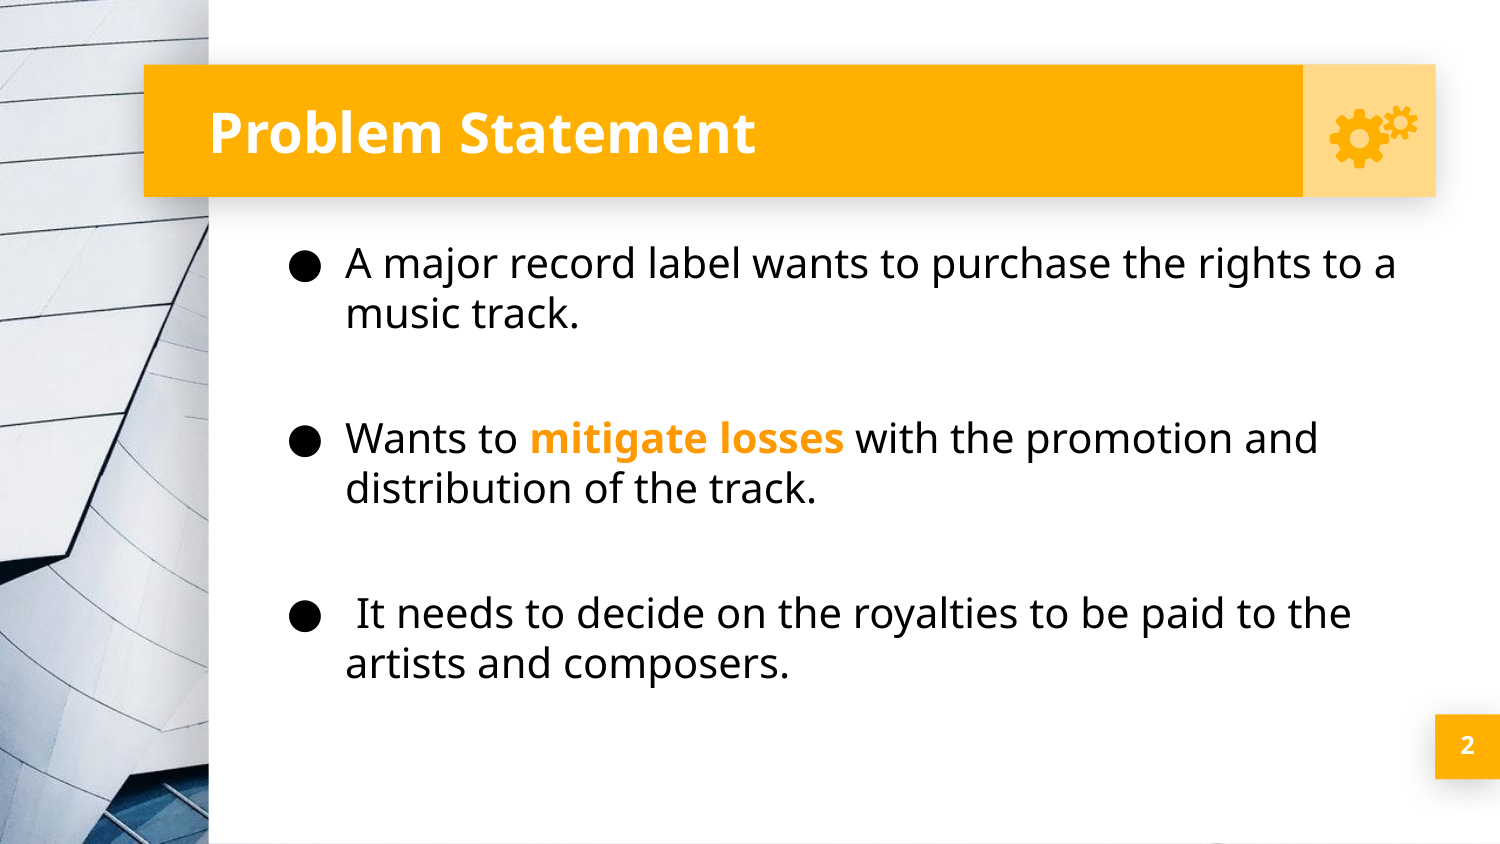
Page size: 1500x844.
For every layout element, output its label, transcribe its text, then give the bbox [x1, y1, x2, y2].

slide_number ‹#› [1435, 714, 1500, 780]
list A major record label wants to purchase the rights to a music track. Wants to mitigate losses with the promotion and distribution of the track. It needs to decide on the royalties to be paid to the artists and composers. [255, 221, 1418, 704]
picture [0, 0, 208, 844]
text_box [1326, 98, 1415, 164]
title Problem Statement [193, 64, 1300, 197]
